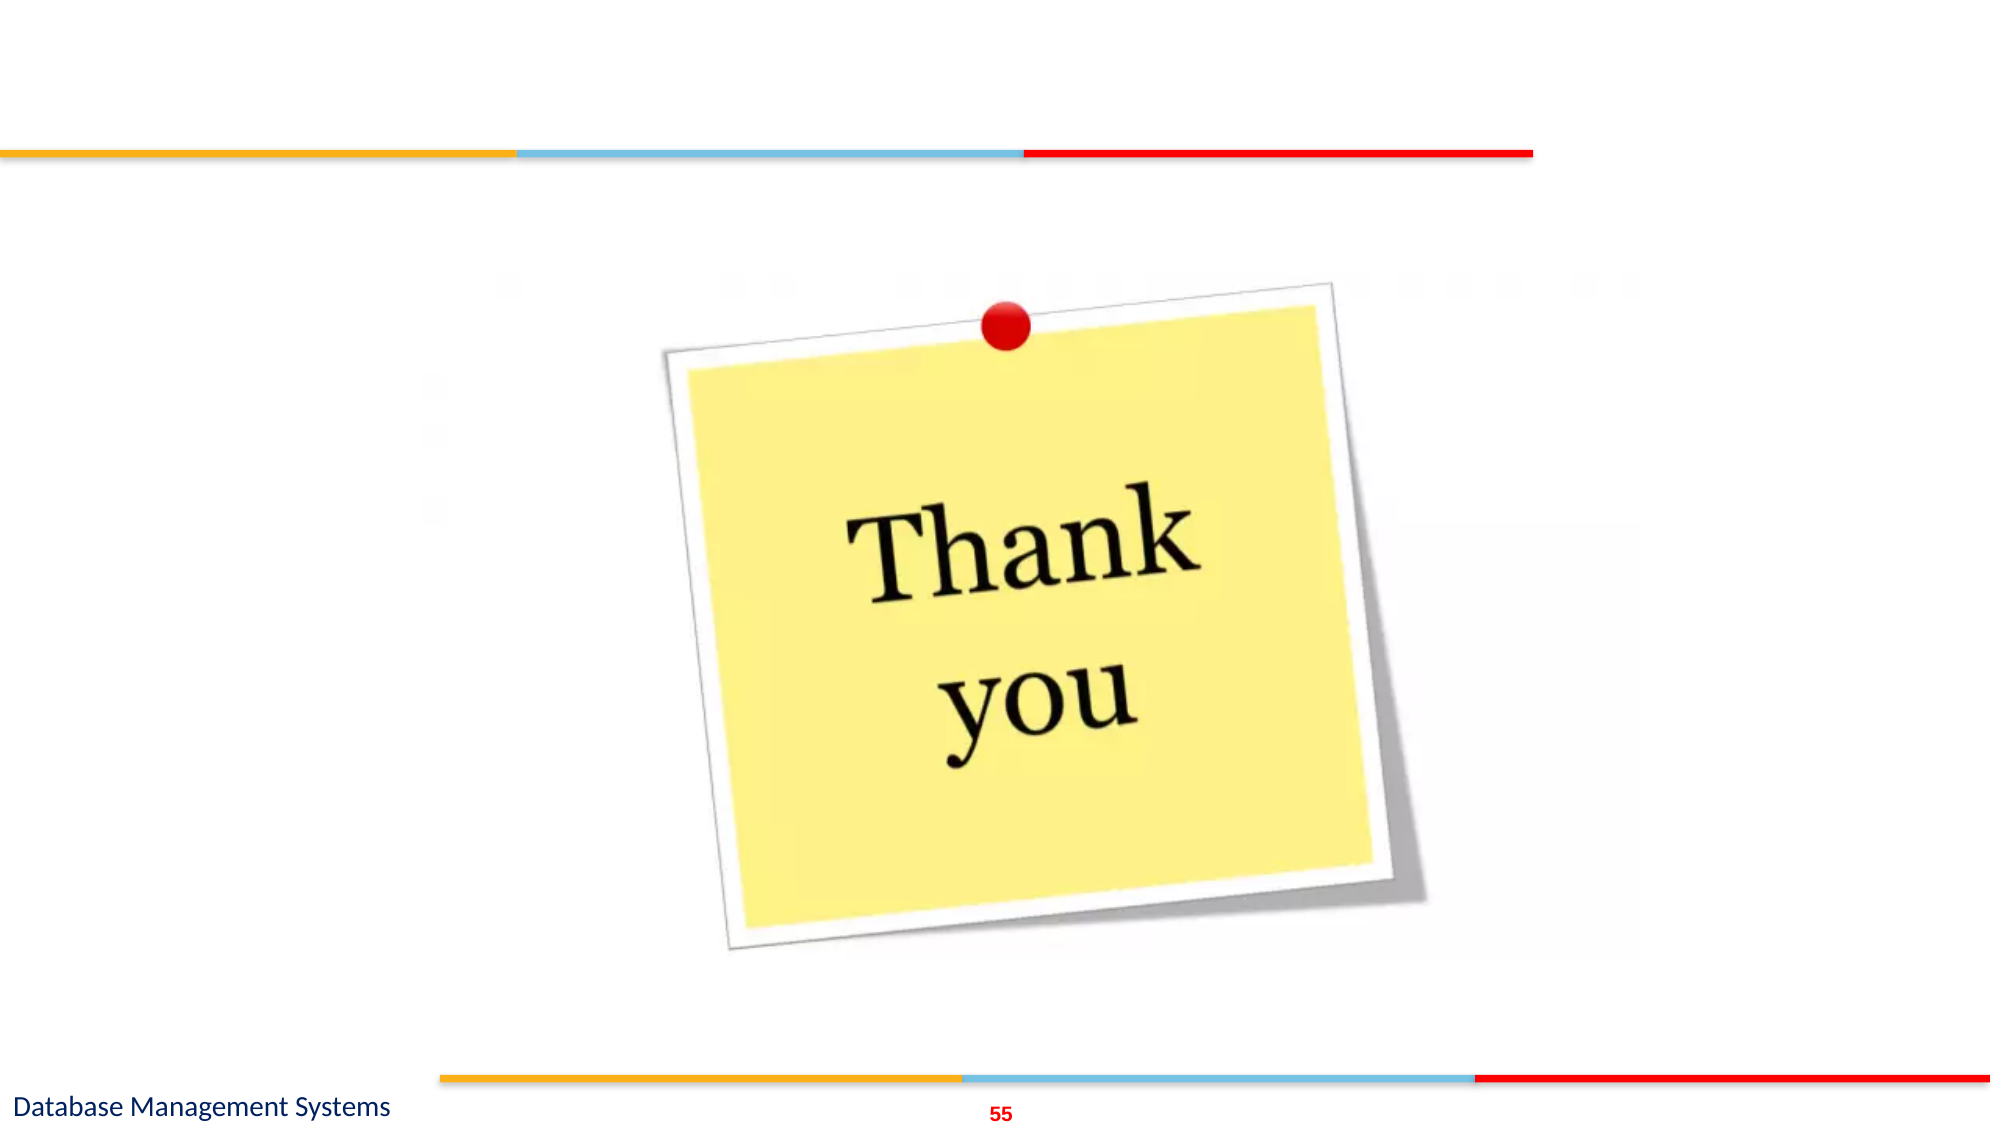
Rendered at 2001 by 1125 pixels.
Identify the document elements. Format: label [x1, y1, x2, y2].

list [421, 274, 1641, 960]
